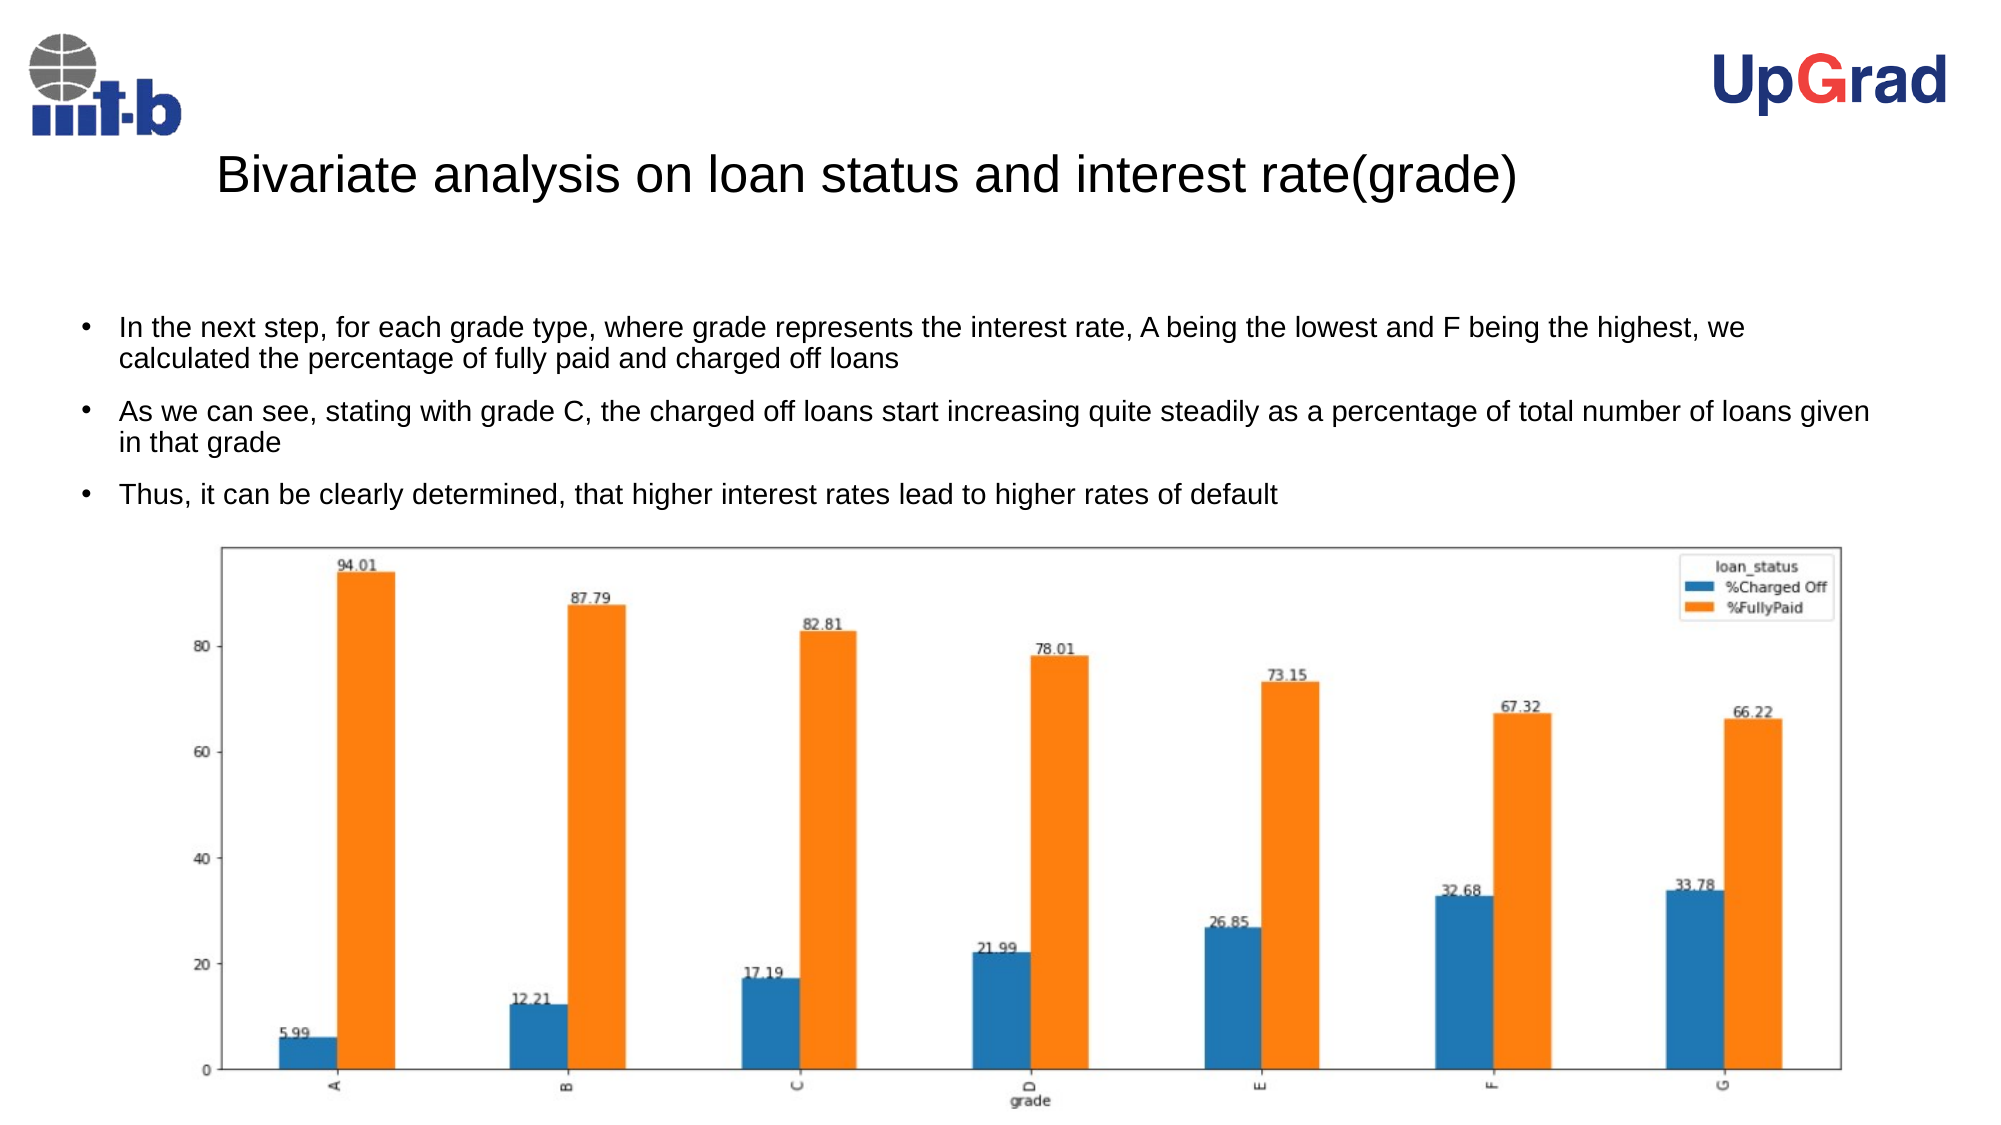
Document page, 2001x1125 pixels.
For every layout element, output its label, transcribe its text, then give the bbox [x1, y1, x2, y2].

title Bivariate analysis on loan status and interest rate(grade) [186, 104, 1715, 246]
picture [0, 29, 208, 163]
list In the next step, for each grade type, where grade represents the interest rate, A being the lowest and F being the highest, we calculated the percentage of fully paid and charged off loans As we can see, stating with grade C, the charged off loans start increasing quite steadily as a percentage of total number of loans given in that grade Thus, it can be clearly determined, that higher interest rates lead to higher rates of default [66, 304, 1899, 1017]
picture [45, 523, 1869, 1125]
picture [1714, 53, 1952, 116]
